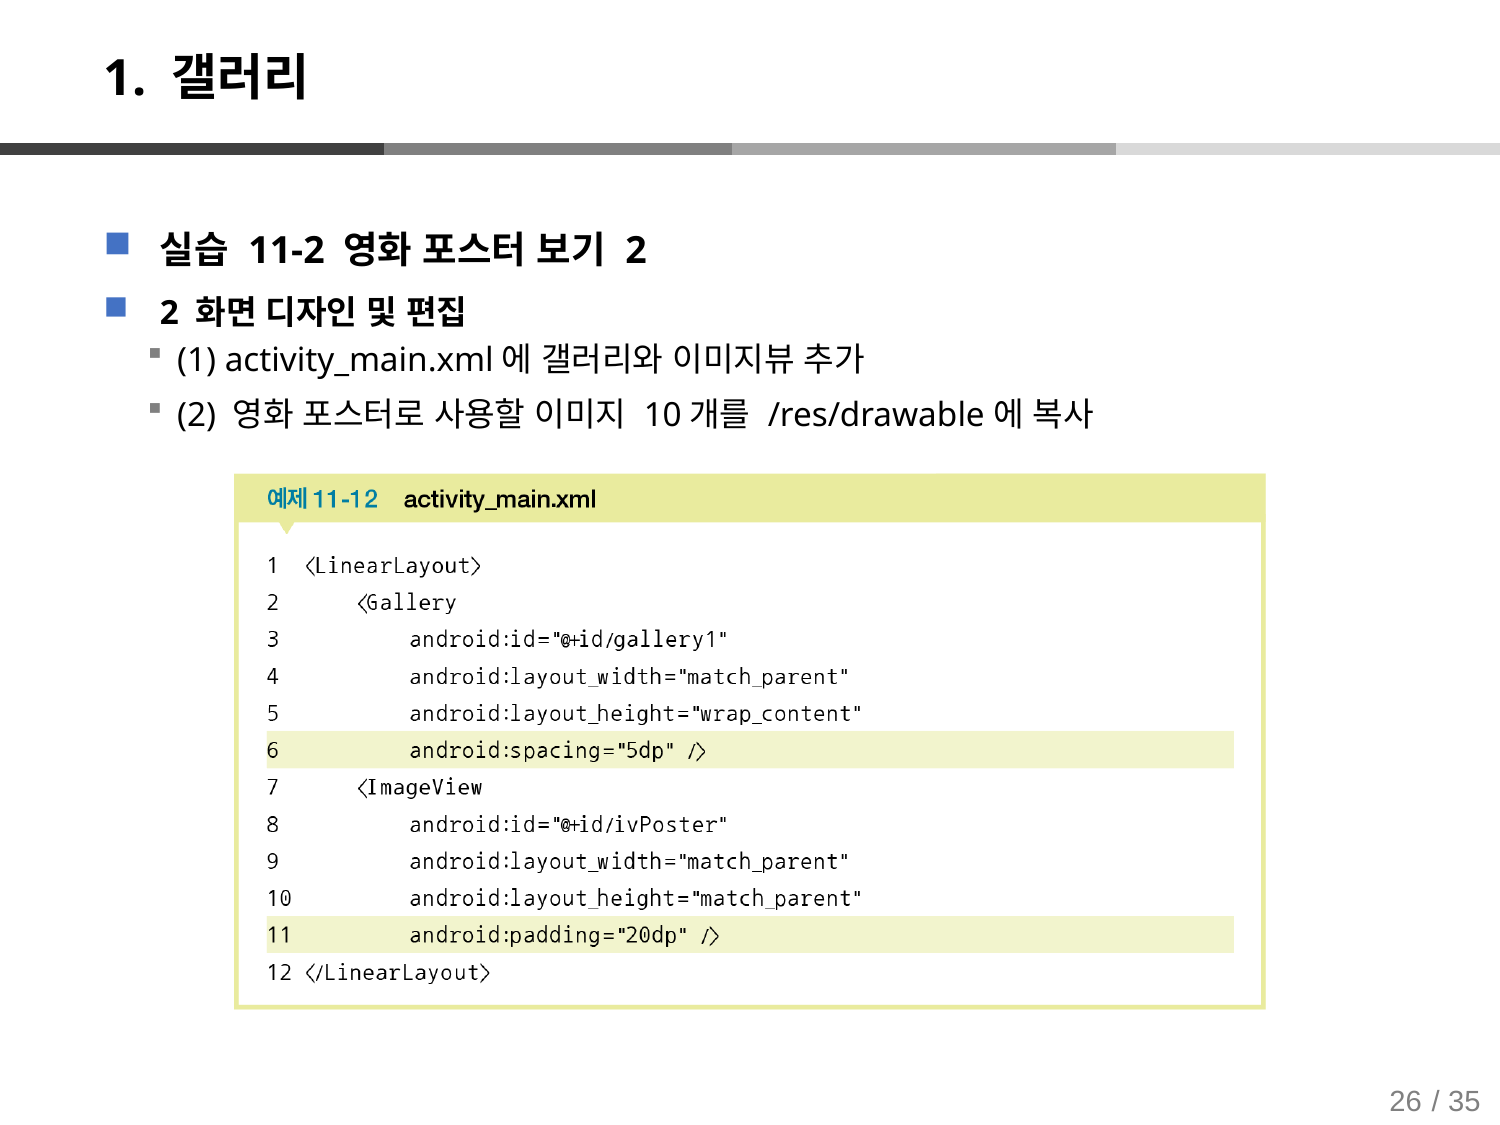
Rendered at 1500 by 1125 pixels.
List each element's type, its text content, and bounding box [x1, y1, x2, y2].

title 1. 갤러리 [88, 30, 1211, 121]
picture [226, 466, 1274, 1020]
list 실습 11-2 영화 포스터 보기 2 2 화면 디자인 및 편집 (1) activity_main.xml에 갤러리와 이미지뷰 추가 (2) 영화 포스터로 사용할 이미지 10개를 /res/drawable에 복사 [88, 196, 1436, 1083]
